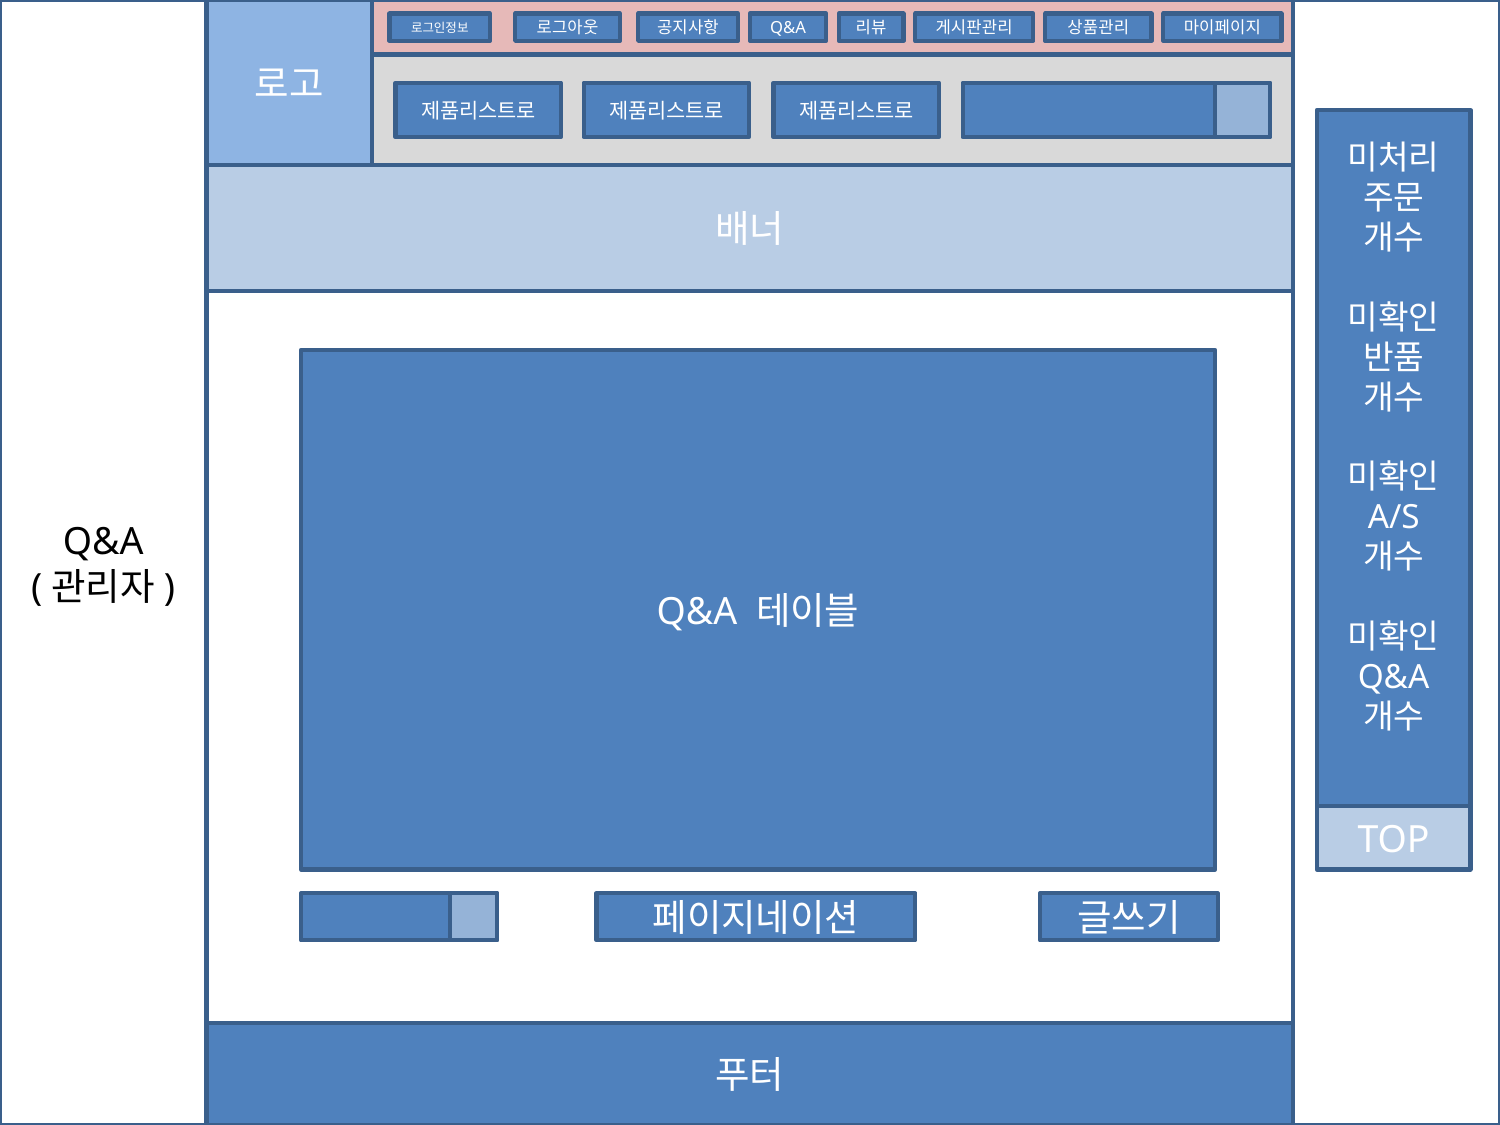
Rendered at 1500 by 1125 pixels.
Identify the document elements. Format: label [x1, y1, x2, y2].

text_box [1316, 109, 1471, 870]
text_box [0, 0, 1500, 1125]
